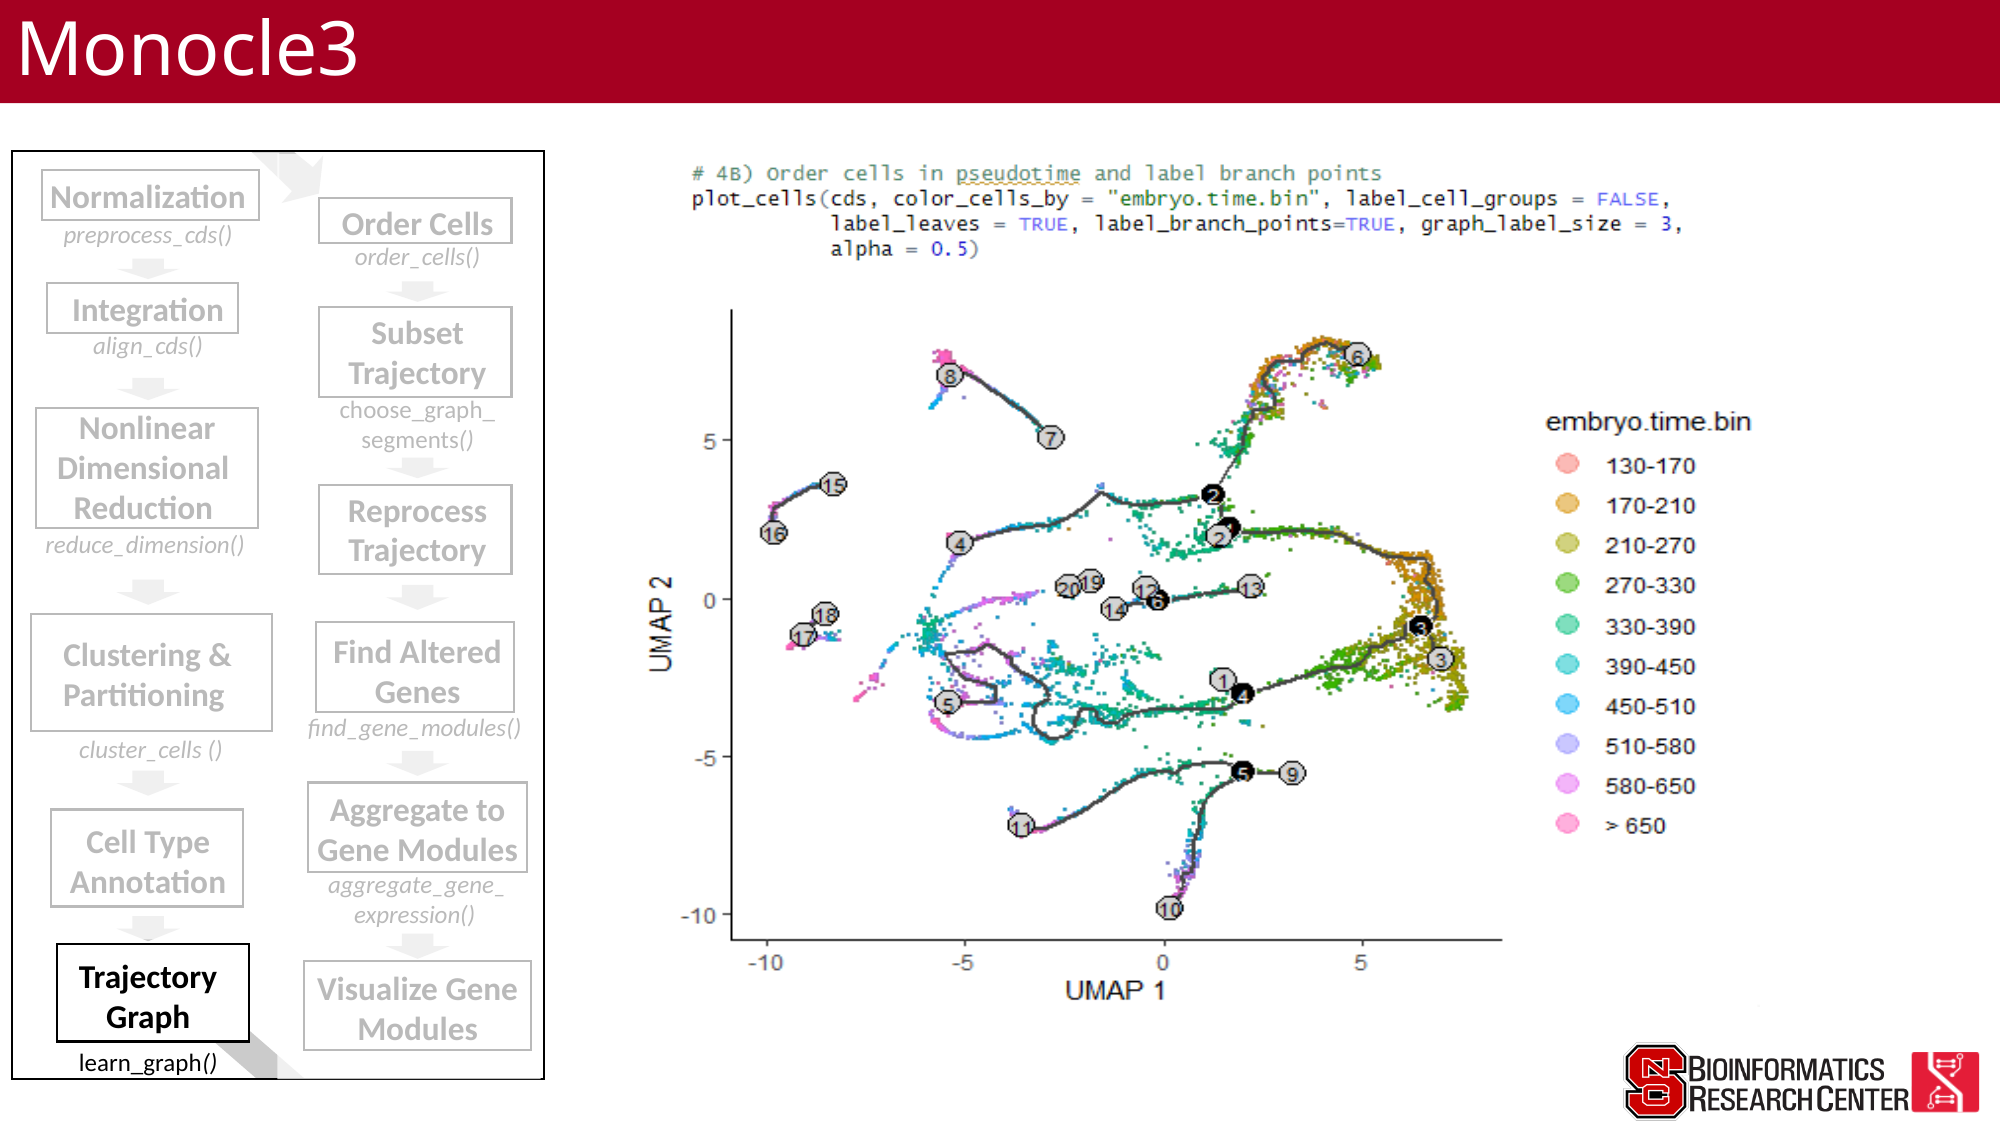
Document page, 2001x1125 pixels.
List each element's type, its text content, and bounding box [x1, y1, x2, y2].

picture [638, 301, 1760, 1007]
text_box [14, 152, 280, 940]
text_box [276, 153, 542, 1080]
picture [1623, 1042, 1982, 1121]
title Monocle3 [0, 0, 2000, 104]
picture [689, 157, 1698, 264]
